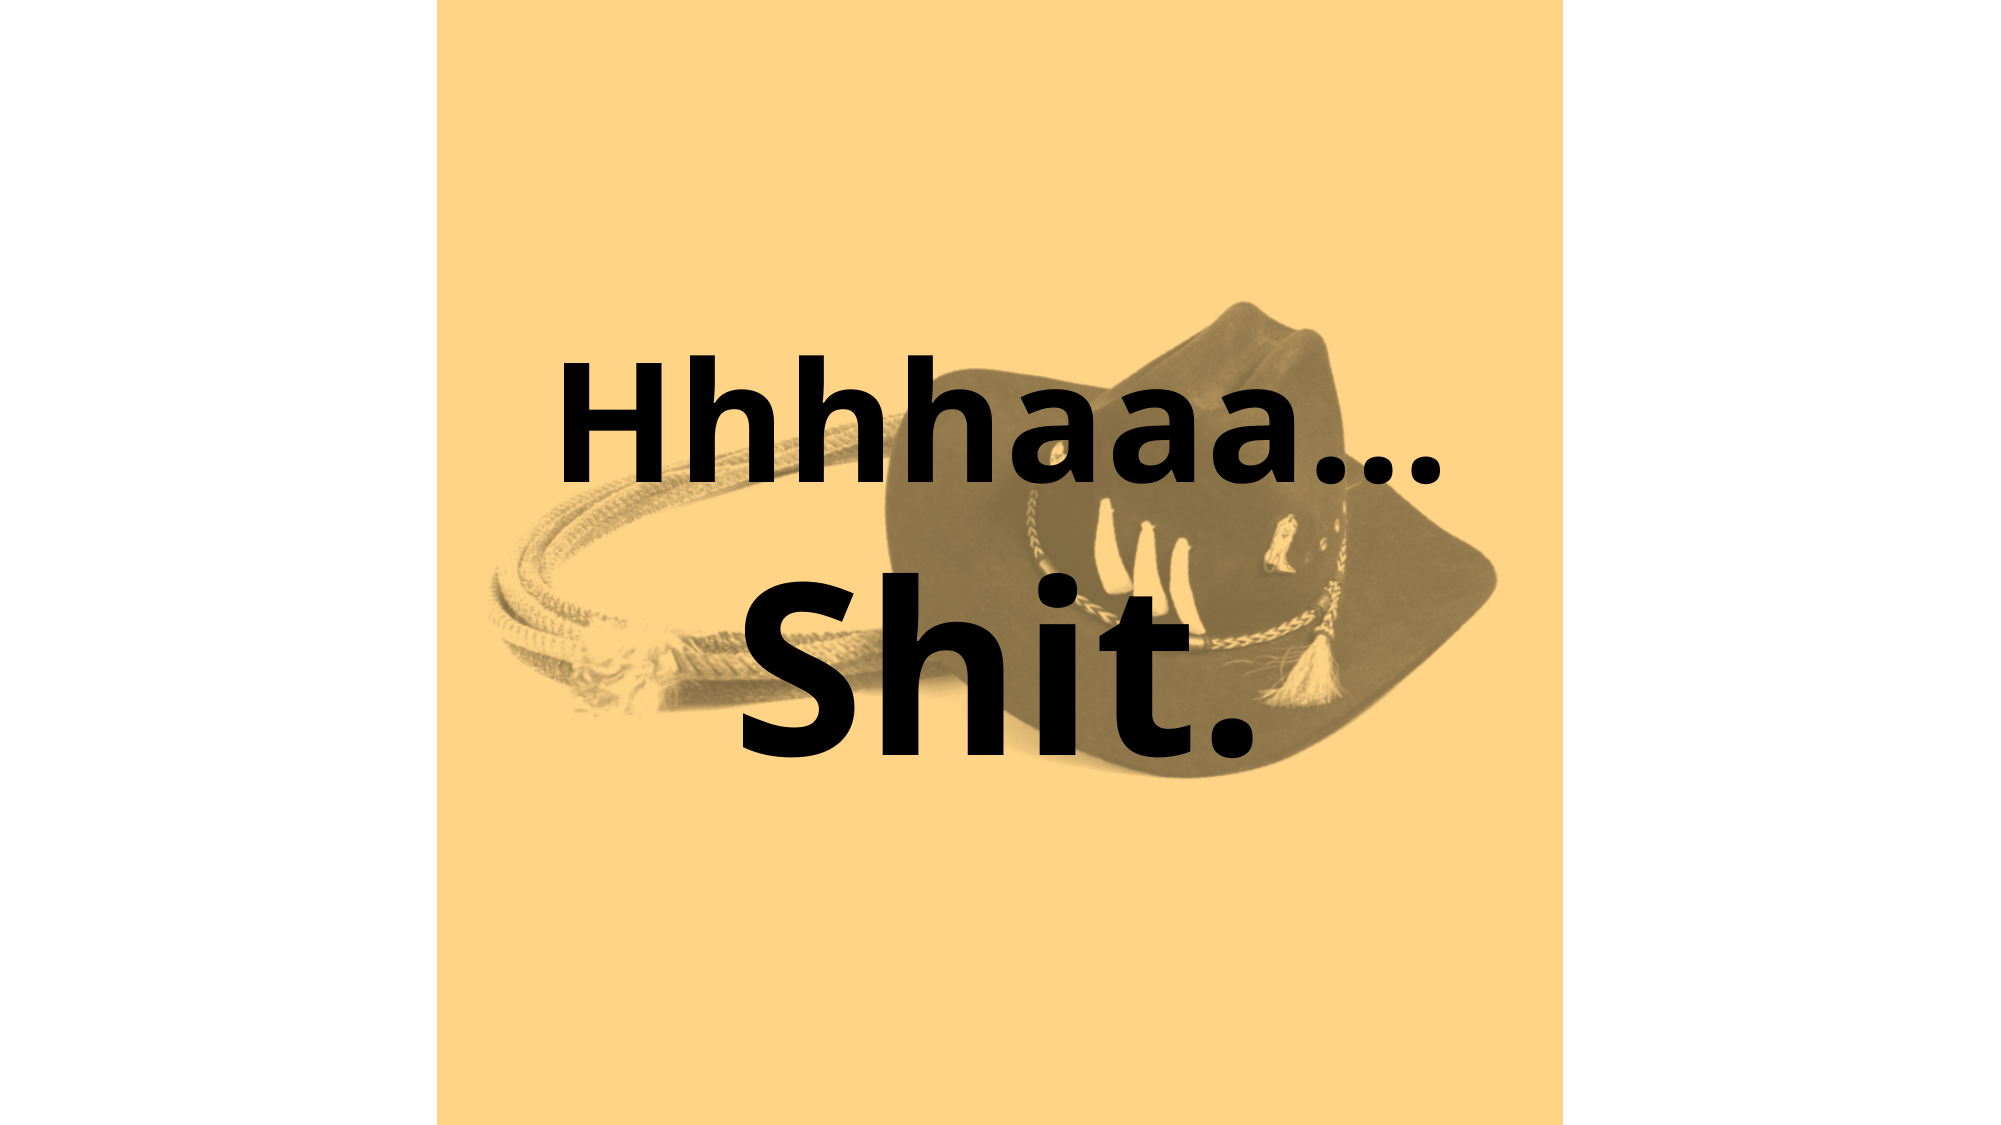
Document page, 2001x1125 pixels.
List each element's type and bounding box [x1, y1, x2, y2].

picture [437, 0, 1563, 1125]
